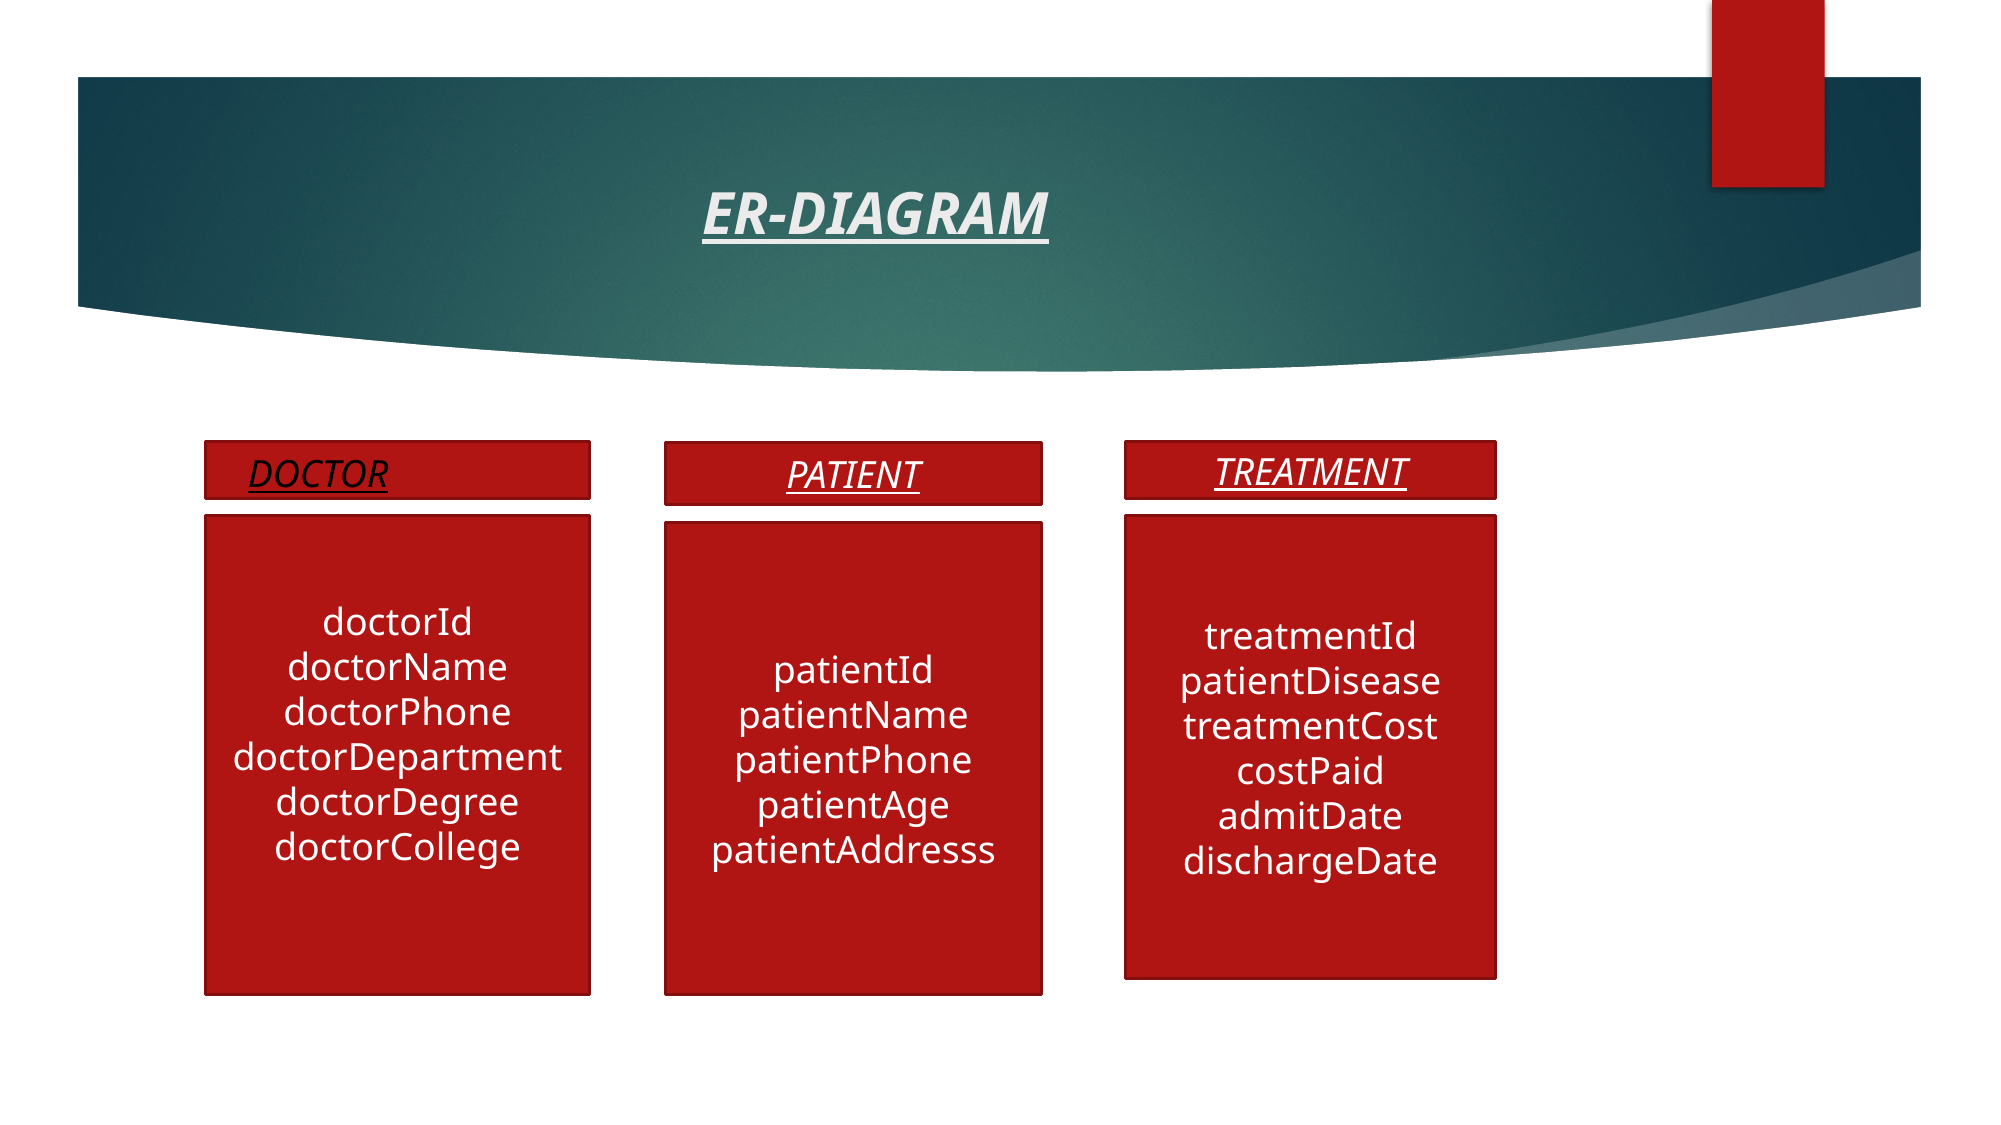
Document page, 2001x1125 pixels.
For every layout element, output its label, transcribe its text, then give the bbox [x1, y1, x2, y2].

text_box DOCTOR [233, 442, 523, 503]
text_box [204, 440, 591, 500]
text_box TREATMENT [1124, 440, 1497, 500]
text_box PATIENT [664, 441, 1043, 506]
text_box doctorId doctorName doctorPhone doctorDepartment doctorDegree doctorCollege [204, 514, 591, 996]
text_box treatmentId patientDisease treatmentCost costPaid admitDate dischargeDate [1124, 514, 1497, 980]
title ER-DIAGRAM [687, 153, 2000, 270]
text_box patientId patientName patientPhone patientAge patientAddresss [664, 521, 1043, 996]
